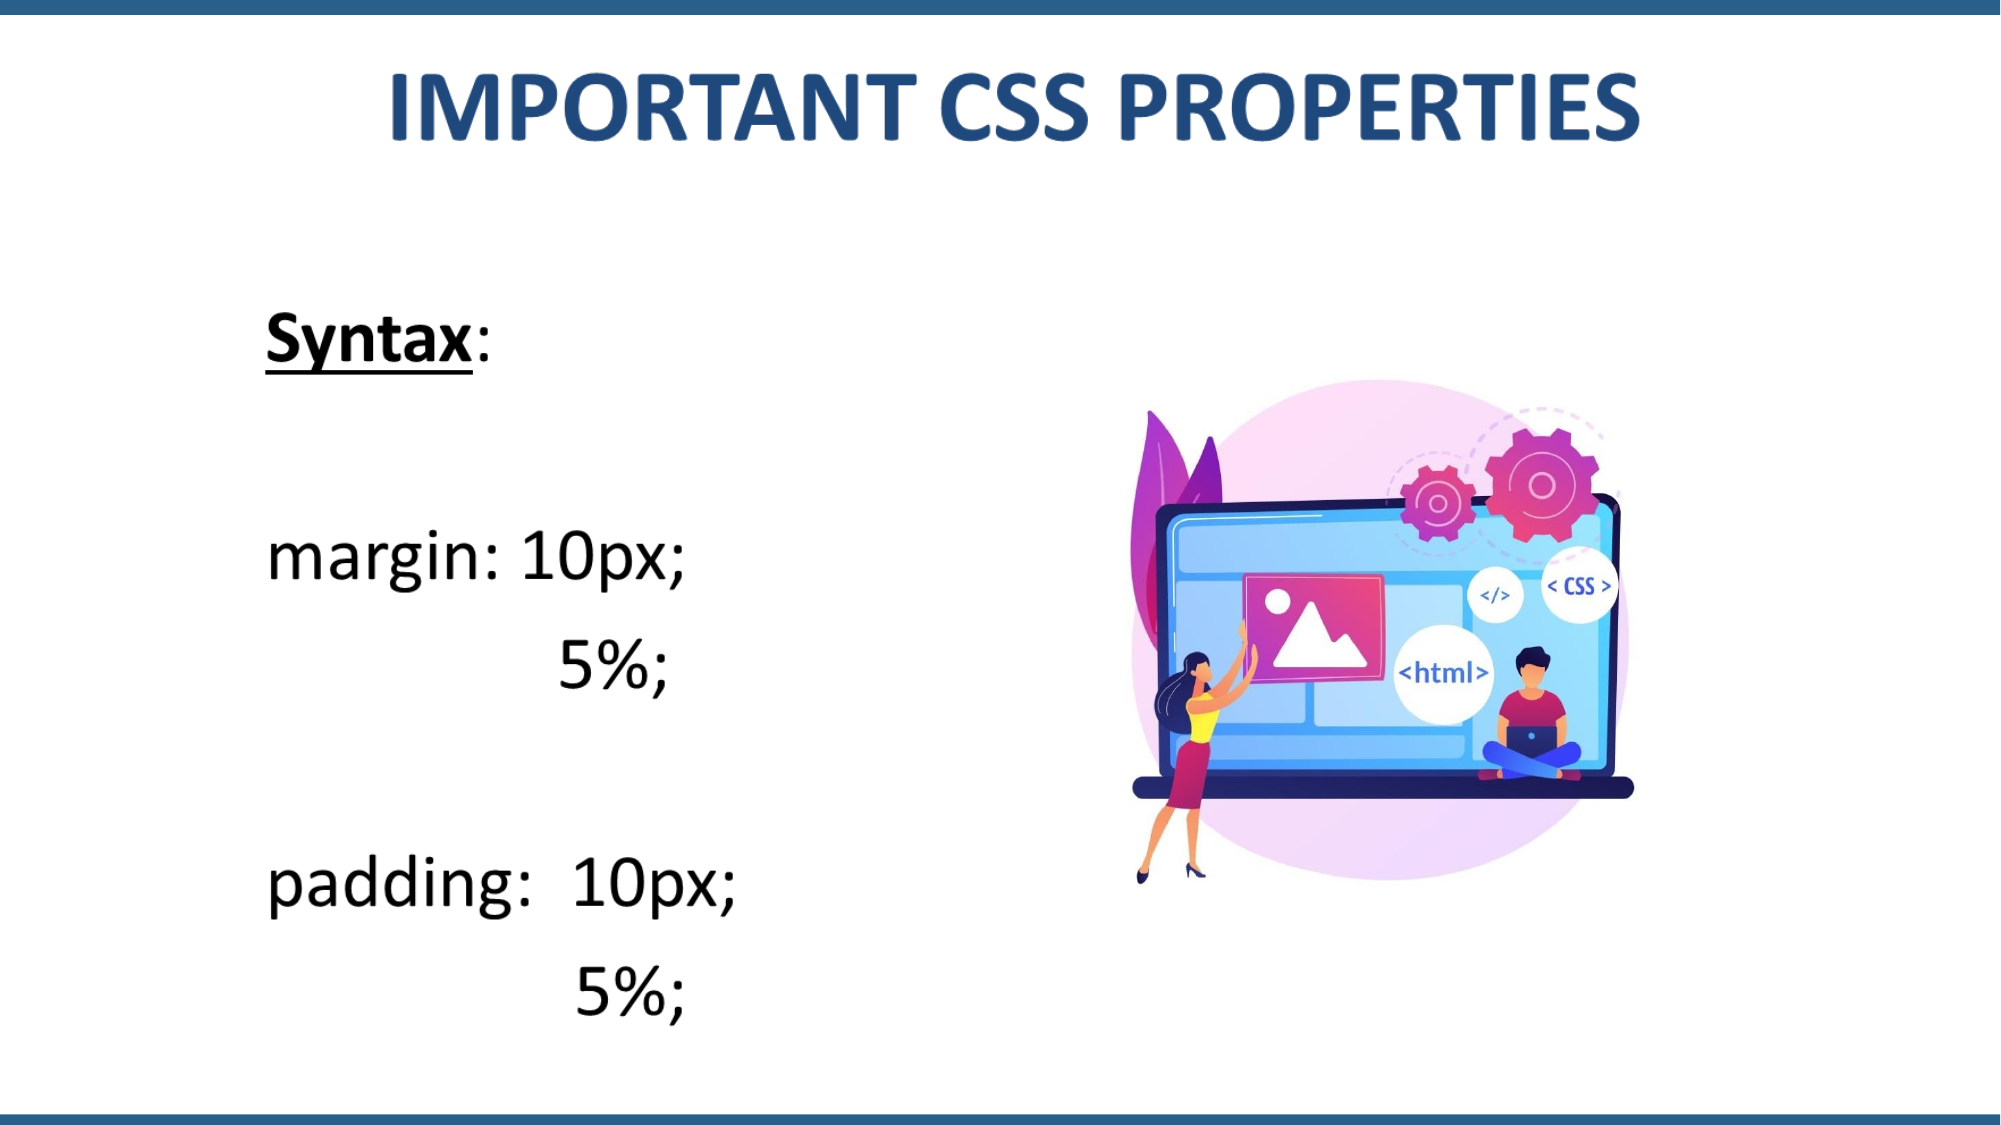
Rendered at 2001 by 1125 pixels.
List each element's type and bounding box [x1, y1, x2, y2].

picture [220, 0, 1780, 1125]
